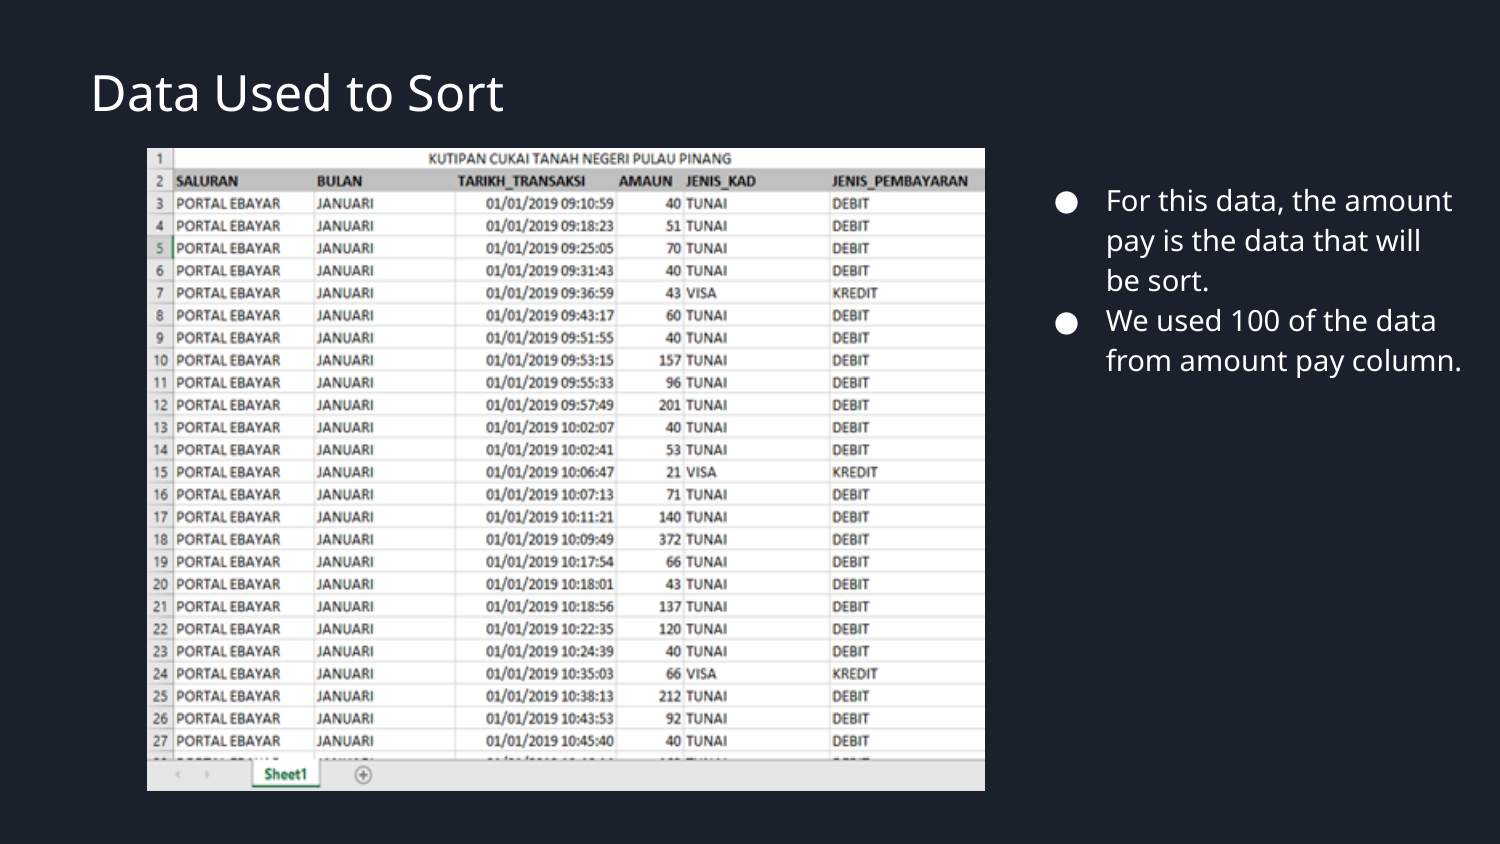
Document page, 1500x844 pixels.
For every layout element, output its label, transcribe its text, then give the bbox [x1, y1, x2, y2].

list For this data, the amount pay is the data that will be sort. We used 100 of the data from amount pay column. [1019, 171, 1475, 769]
picture [147, 148, 985, 792]
title Data Used to Sort [79, 55, 1237, 228]
